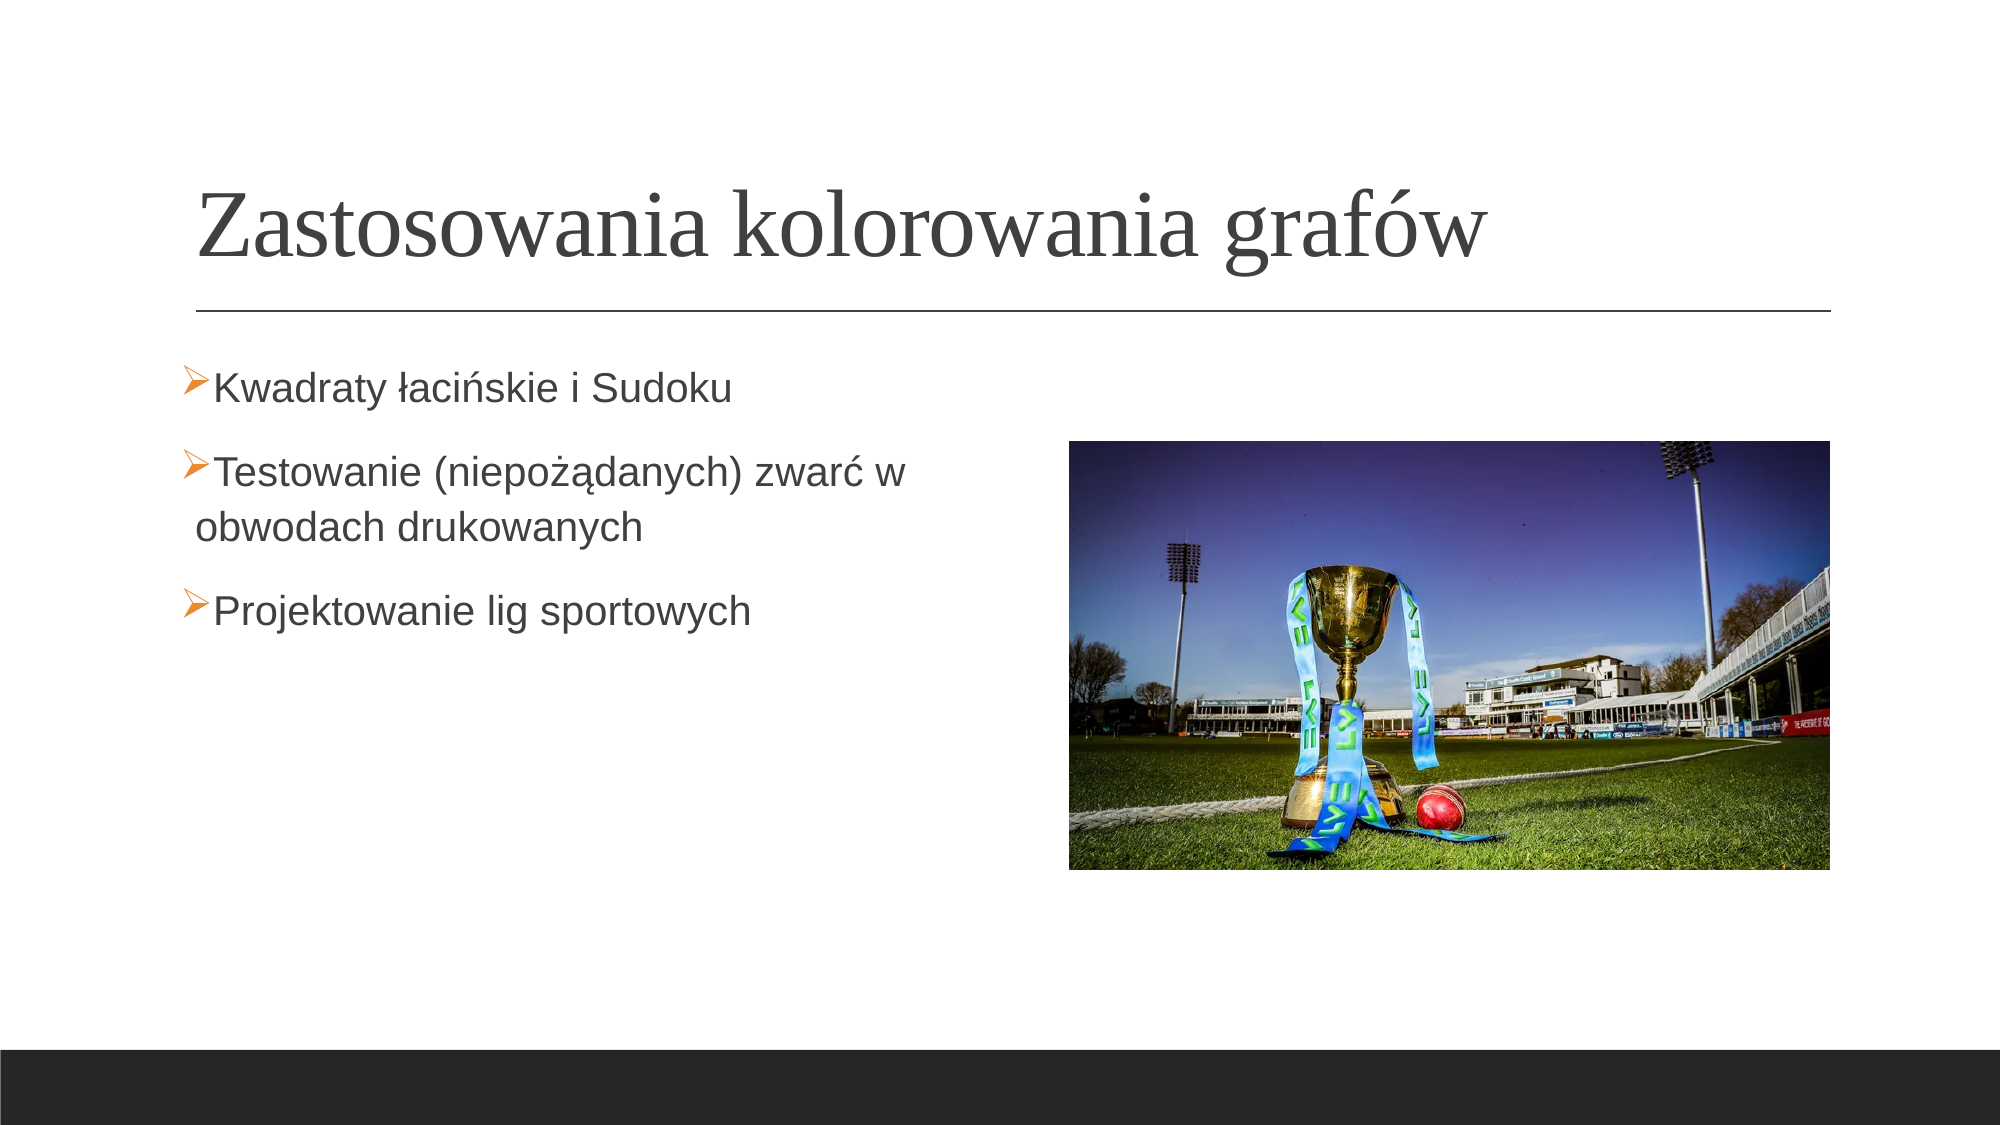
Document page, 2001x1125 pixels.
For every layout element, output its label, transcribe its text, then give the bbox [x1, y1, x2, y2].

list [1068, 440, 1831, 870]
list Kwadraty łacińskie i Sudoku Testowanie (niepożądanych) zwarć w obwodach drukowanych Projektowanie lig sportowych [180, 347, 942, 963]
title Zastosowania kolorowania grafów [180, 47, 1830, 285]
